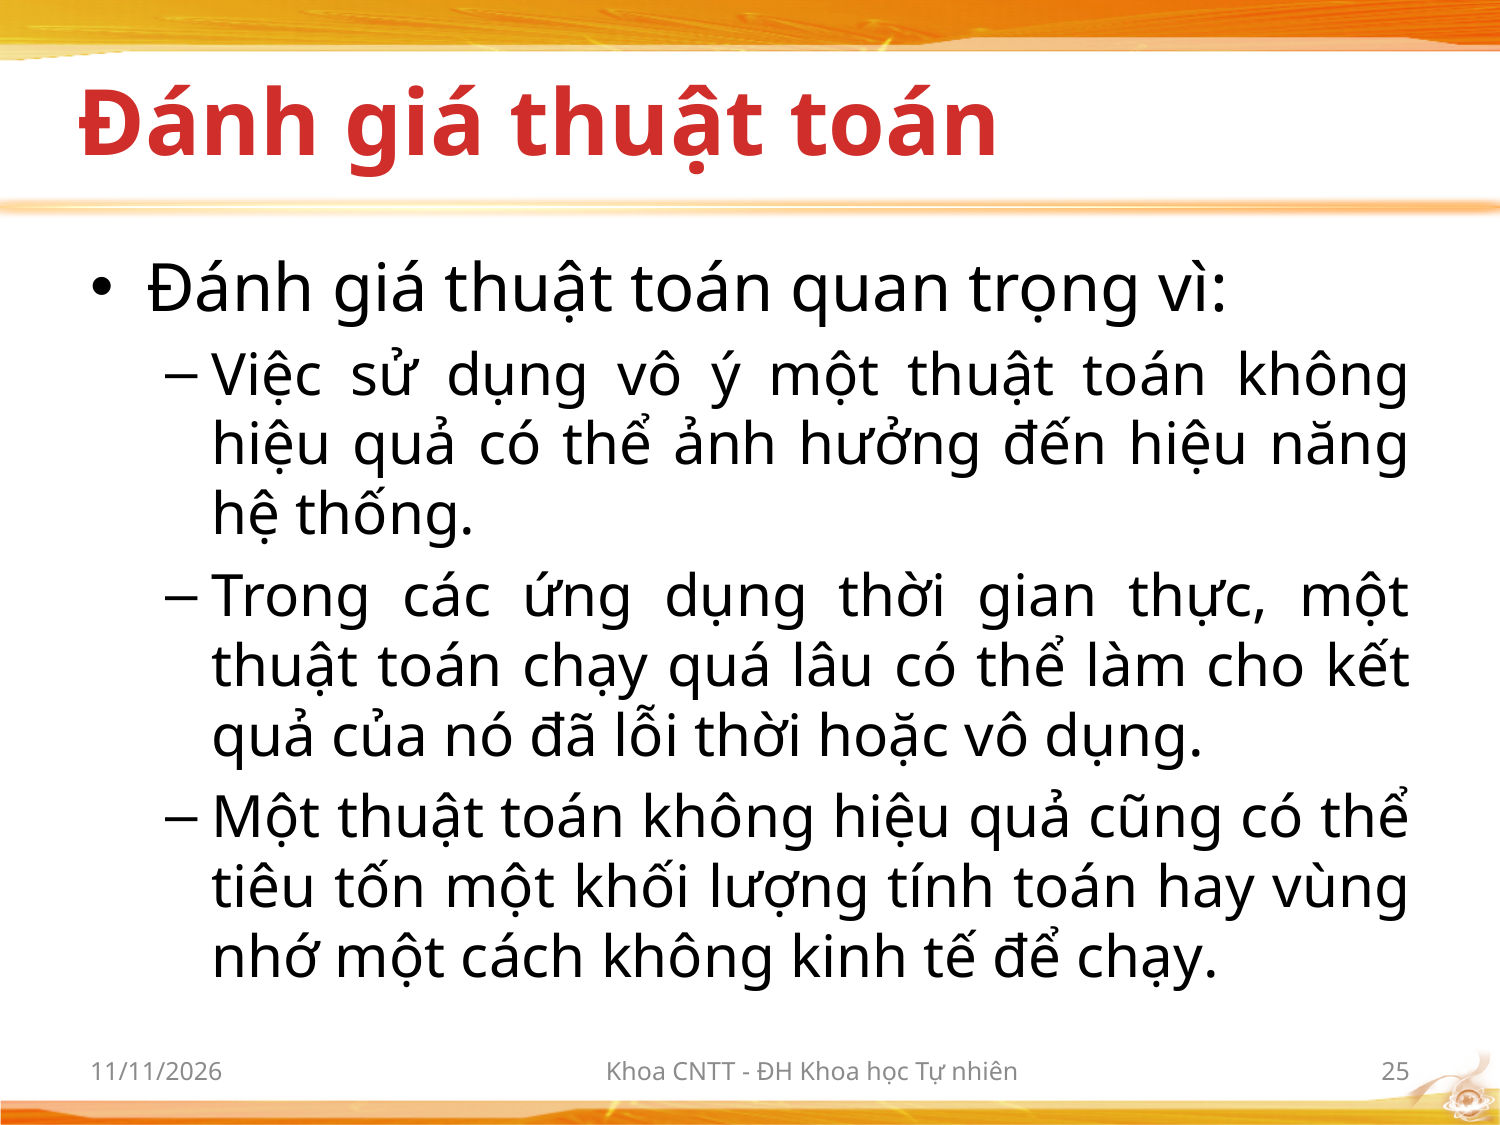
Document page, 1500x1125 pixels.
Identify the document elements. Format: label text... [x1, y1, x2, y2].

picture [2, 1088, 1399, 1124]
footer Khoa CNTT - ĐH Khoa học Tự nhiên [312, 1042, 1313, 1103]
picture [0, 0, 1500, 63]
title Đánh giá thuật toán [62, 24, 1500, 213]
slide_number 25 [1337, 1042, 1425, 1103]
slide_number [75, 1042, 238, 1103]
list Đánh giá thuật toán quan trọng vì: Việc sử dụng vô ý một thuật toán không hiệu quả có thể ảnh hưởng đến hiệu năng hệ thống. Trong các ứng dụng thời gian thực, một thuật toán chạy quá lâu có thể làm cho kết quả của nó đã lỗi thời hoặc vô dụng. Một thuật toán không hiệu quả cũng có thể tiêu tốn một khối lượng tính toán hay vùng nhớ một cách không kinh tế để chạy. [75, 237, 1425, 1038]
